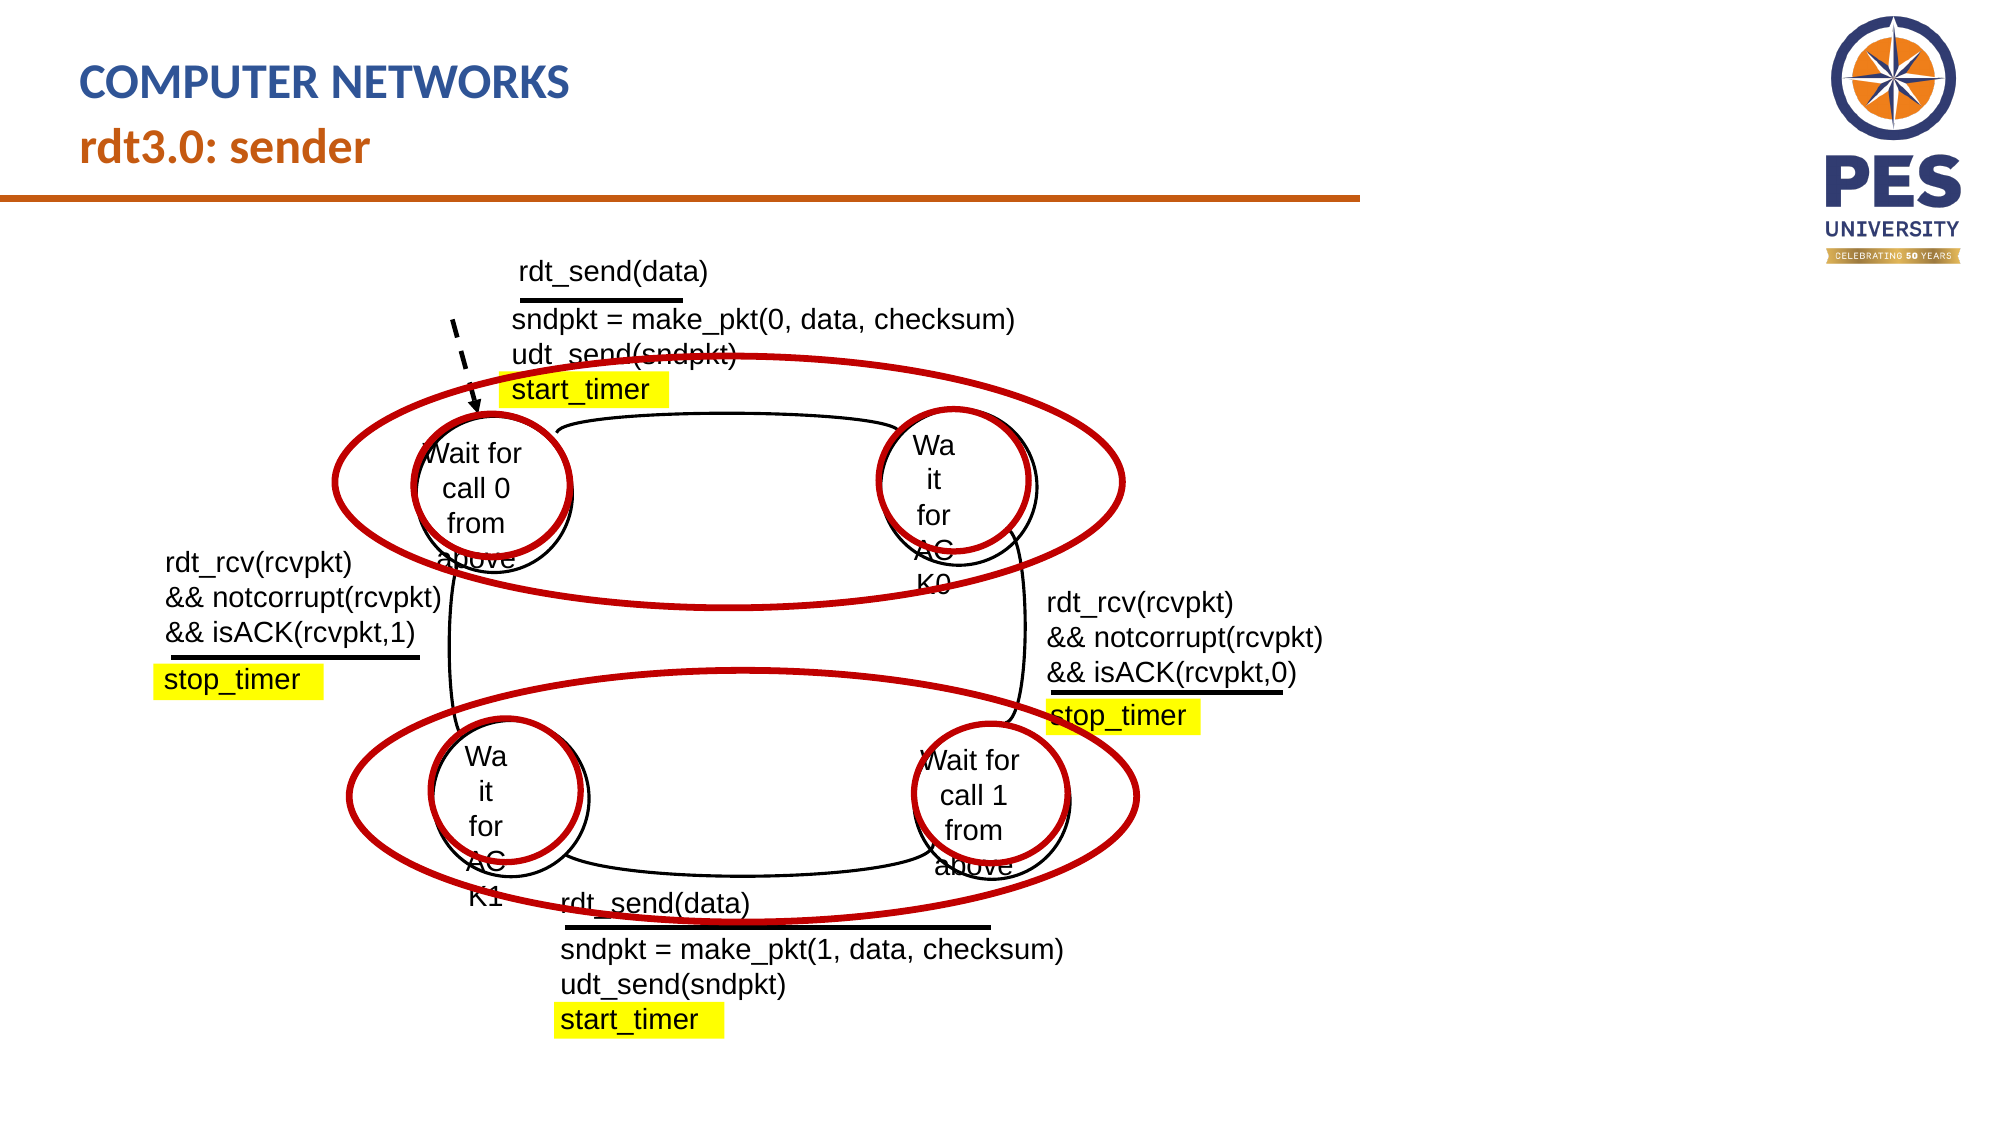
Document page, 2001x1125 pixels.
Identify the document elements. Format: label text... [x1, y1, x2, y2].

picture [1826, 16, 1961, 264]
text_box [452, 319, 479, 414]
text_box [895, 722, 1071, 841]
text_box [471, 670, 999, 841]
text_box [489, 442, 994, 608]
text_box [880, 442, 1038, 566]
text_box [432, 720, 590, 877]
text_box [483, 381, 491, 413]
text_box COMPUTER NETWORKS [64, 41, 1295, 118]
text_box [397, 416, 573, 573]
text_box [148, 535, 467, 740]
text_box [1082, 731, 1201, 736]
text_box rdt3.0: sender [64, 106, 1510, 183]
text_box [545, 843, 1111, 1014]
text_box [1004, 528, 1385, 724]
text_box [1076, 731, 1137, 842]
text_box [554, 1021, 725, 1039]
text_box [1043, 442, 1123, 526]
text_box [466, 886, 540, 905]
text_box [496, 244, 1131, 433]
text_box [334, 393, 447, 534]
text_box [349, 749, 427, 872]
